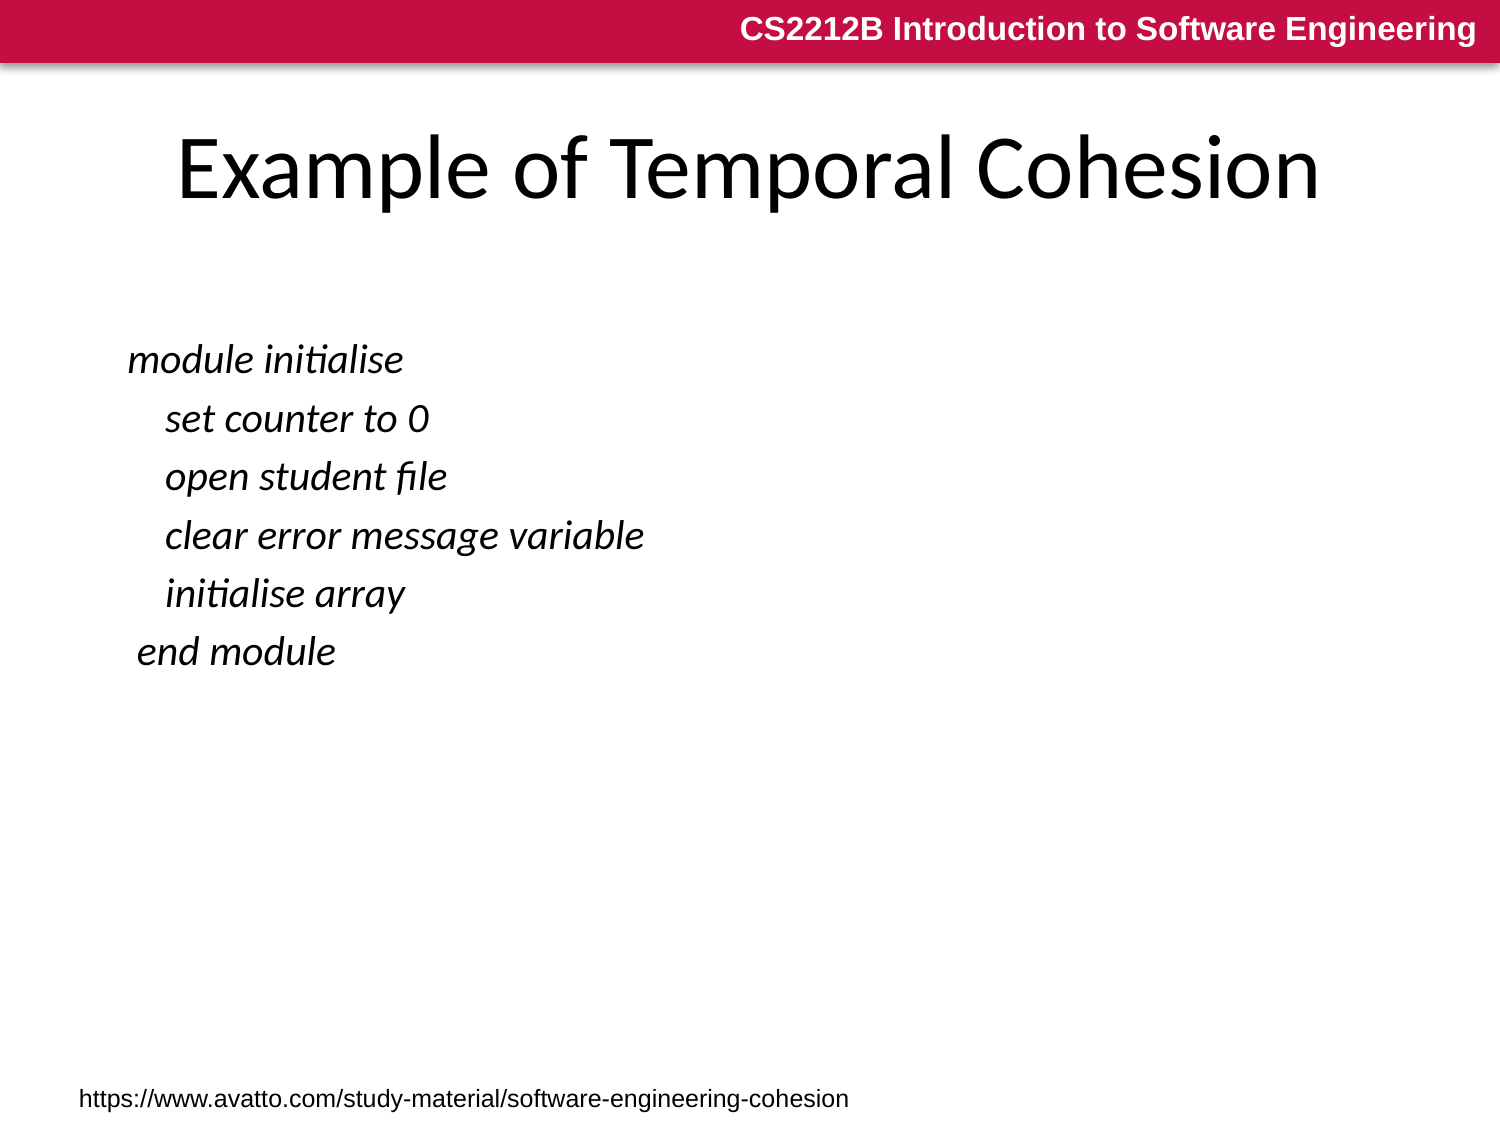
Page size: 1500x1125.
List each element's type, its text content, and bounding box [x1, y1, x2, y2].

picture [0, 0, 1500, 63]
title Example of Temporal Cohesion [112, 99, 1388, 288]
list module initialise set counter to 0 open student file clear error message variable initialise array end module [112, 324, 1388, 1000]
text_box https://www.avatto.com/study-material/software-engineering-cohesion [64, 1074, 867, 1120]
